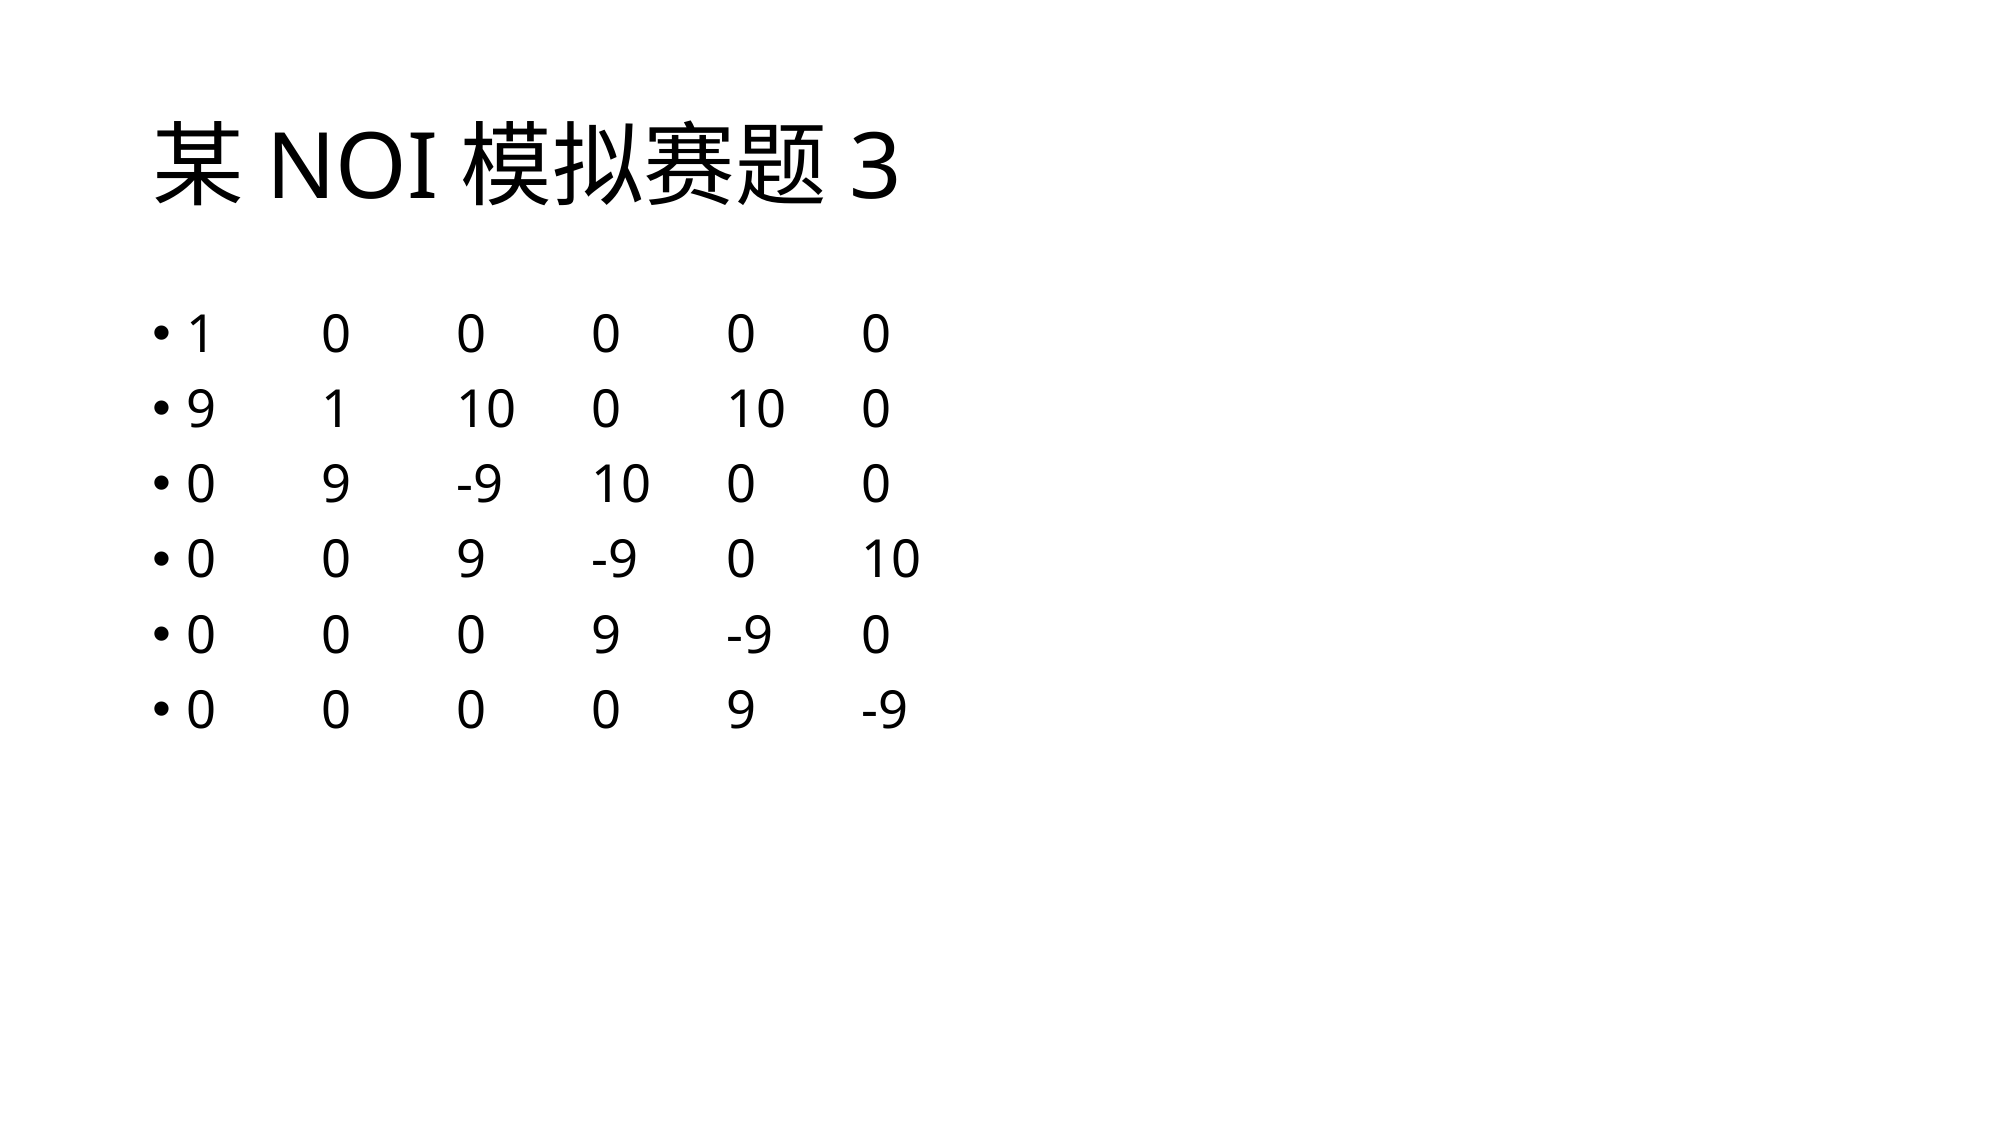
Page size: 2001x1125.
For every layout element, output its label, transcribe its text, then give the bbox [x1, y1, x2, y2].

list 1 0 0 0 0 0 9 1 10 0 10 0 0 9 -9 10 0 0 0 0 9 -9 0 10 0 0 0 9 -9 0 0 0 0 0 9 -9 [137, 299, 982, 1014]
title 某NOI模拟赛题3 [137, 59, 1863, 278]
